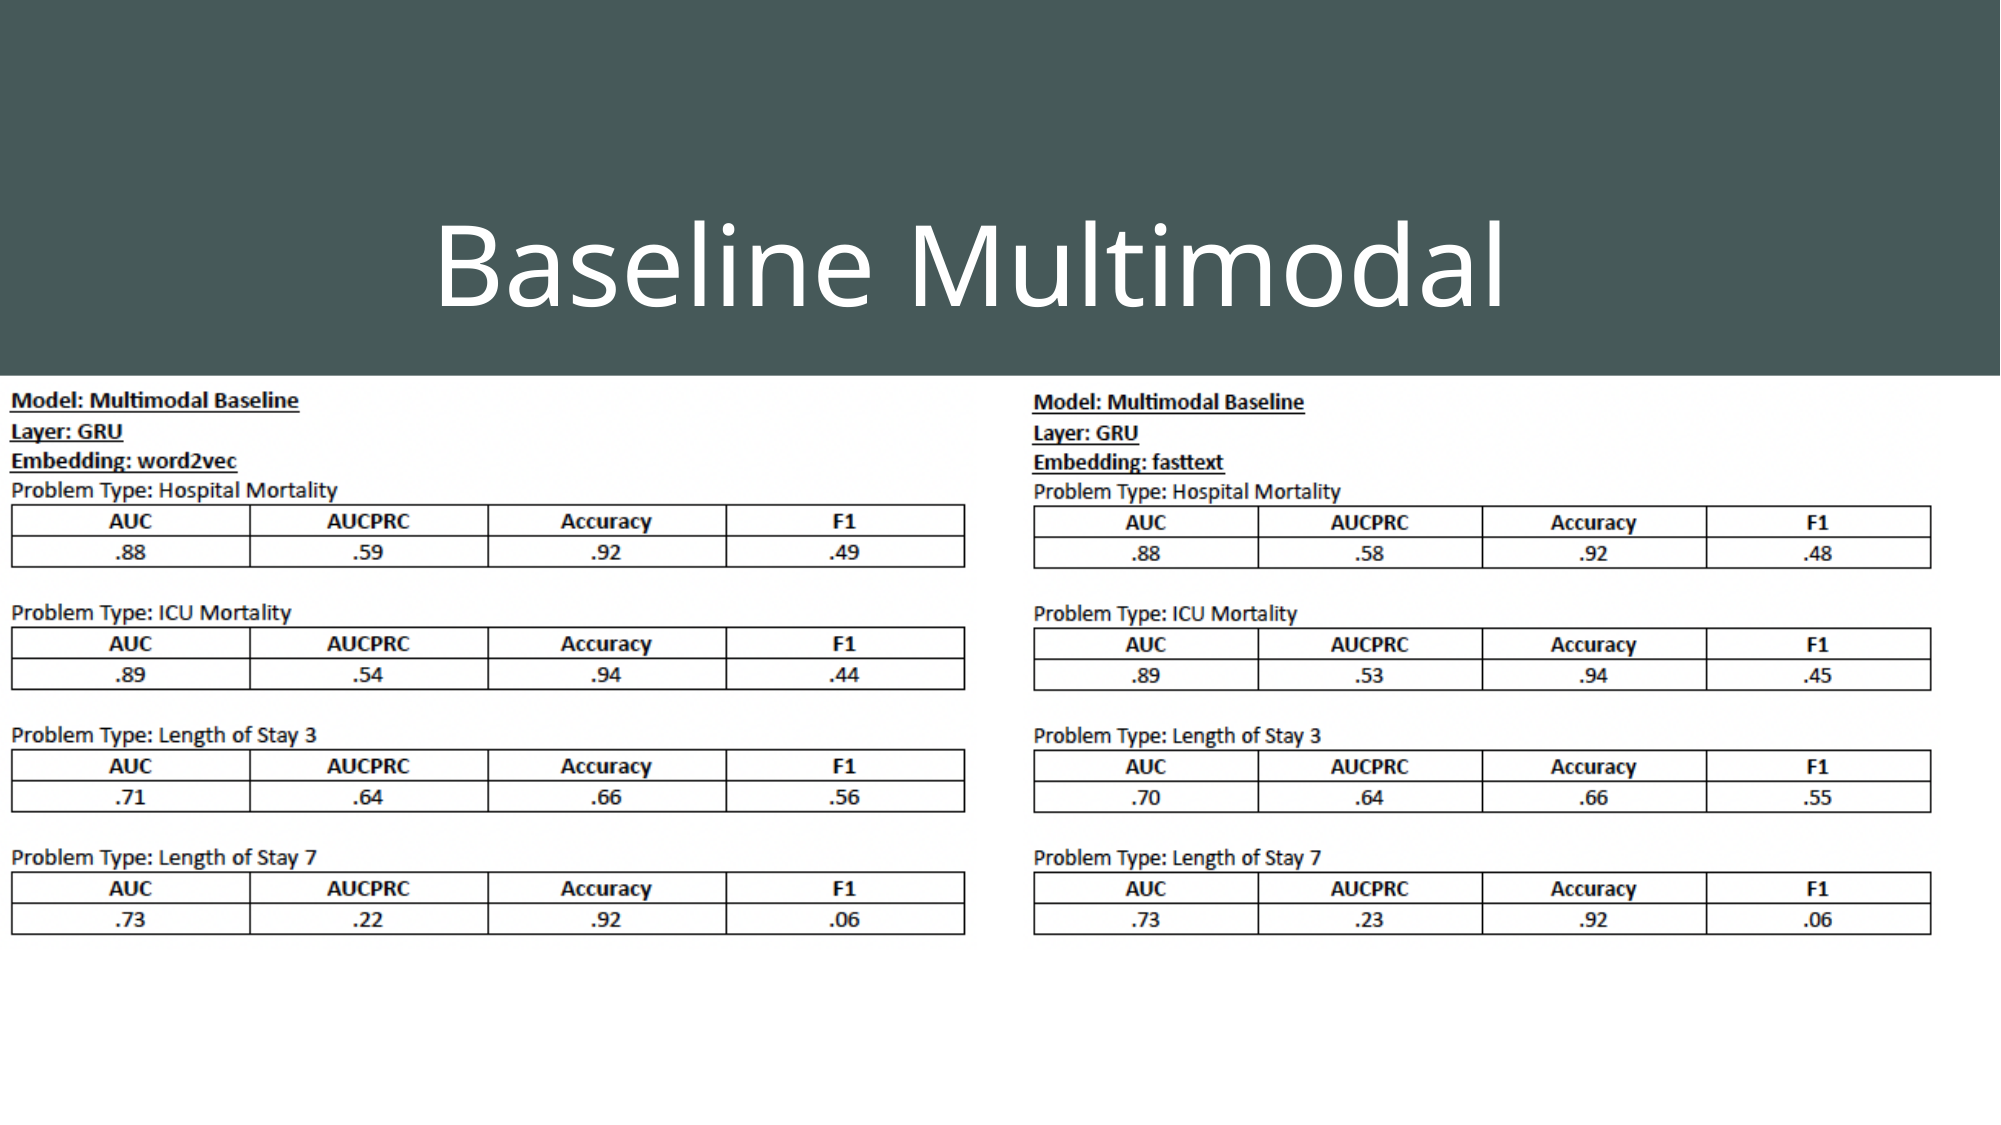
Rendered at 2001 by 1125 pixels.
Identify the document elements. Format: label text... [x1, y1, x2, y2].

title Baseline Multimodal [79, 59, 1863, 337]
picture [1023, 382, 1941, 950]
picture [0, 382, 977, 950]
